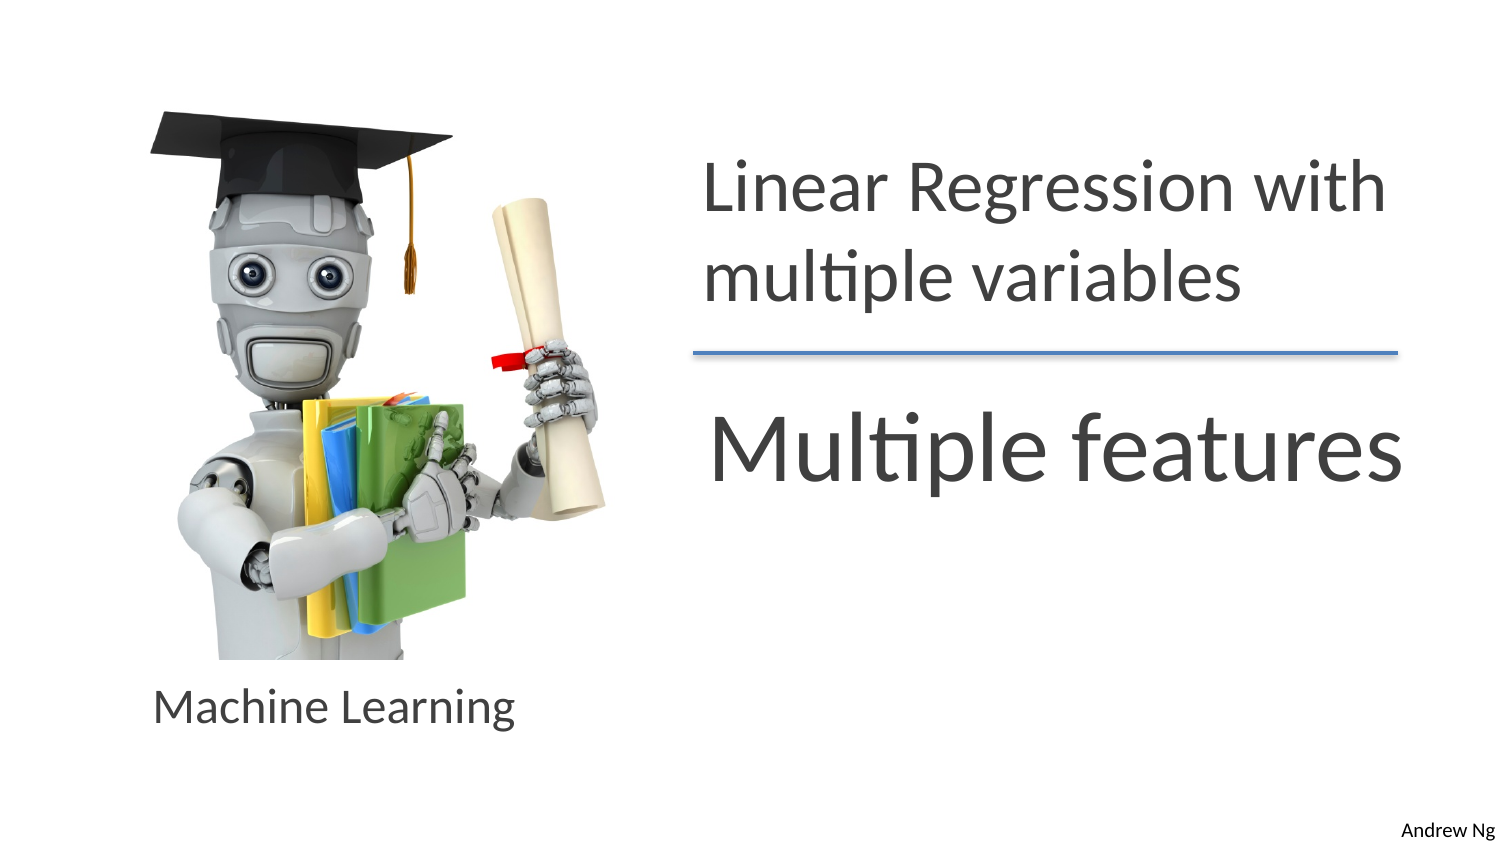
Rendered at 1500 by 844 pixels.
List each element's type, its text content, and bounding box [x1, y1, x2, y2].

text_box Multiple features [693, 278, 1431, 604]
picture [112, 59, 638, 660]
text_box Machine Learning [137, 669, 613, 772]
text_box Linear Regression with multiple variables [687, 109, 1488, 344]
